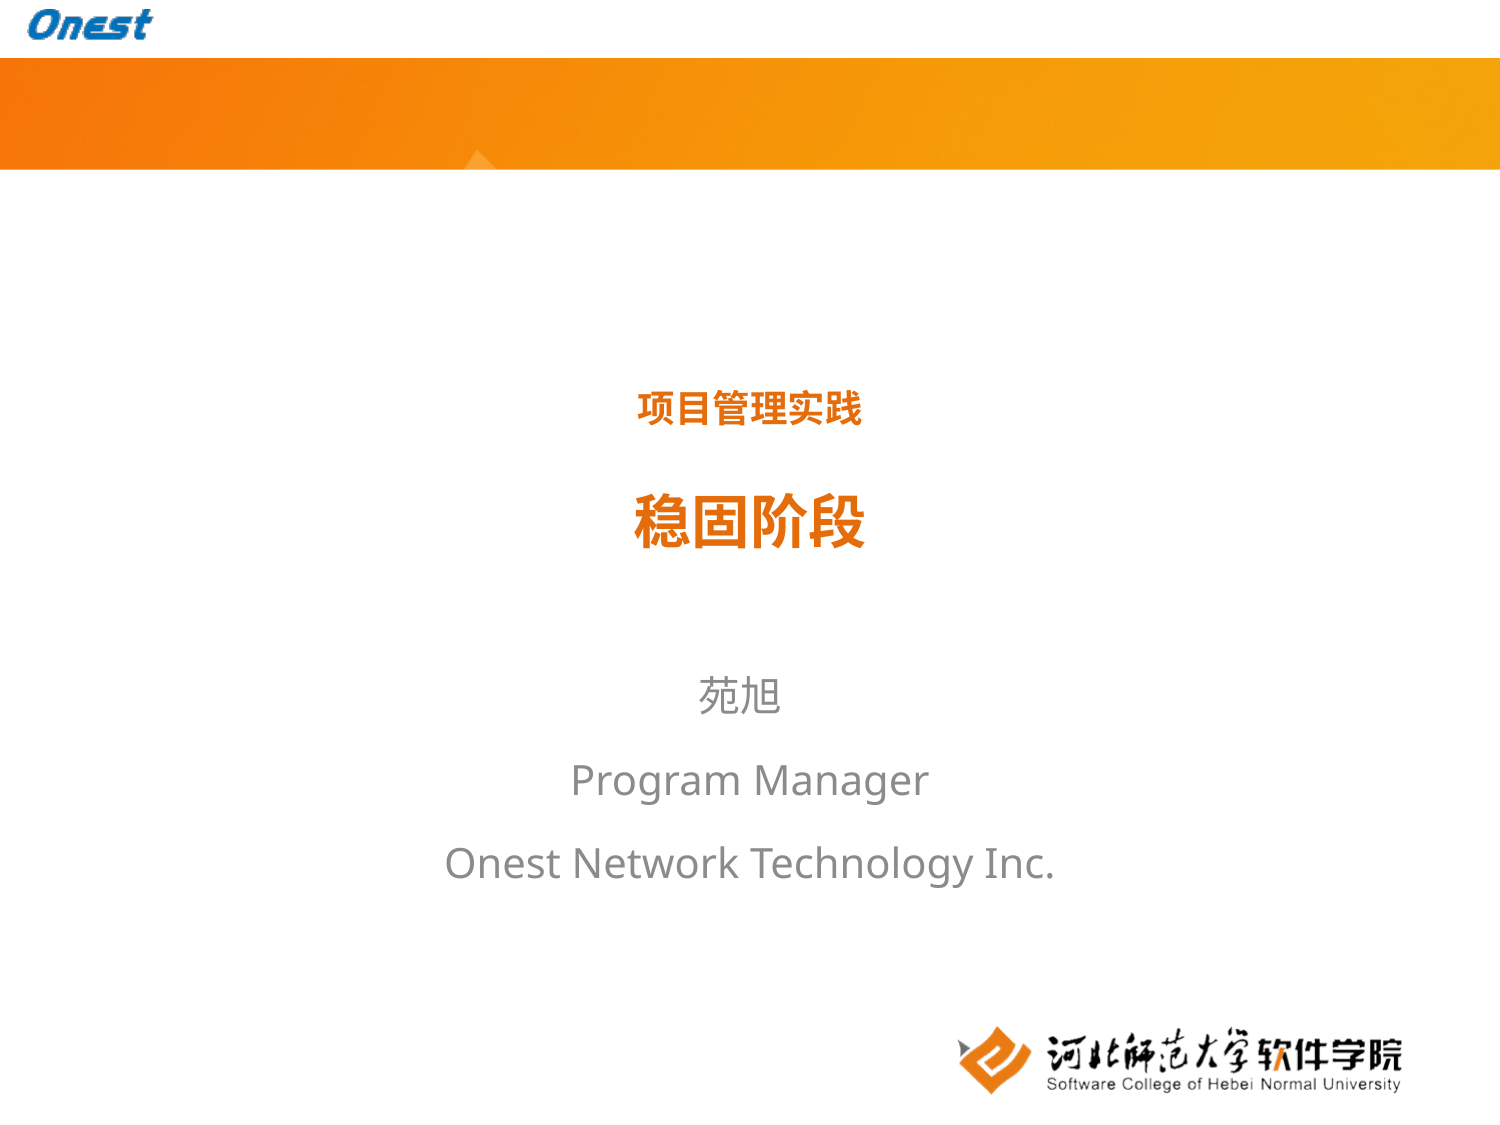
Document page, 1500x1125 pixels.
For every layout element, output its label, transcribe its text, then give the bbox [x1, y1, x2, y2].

picture [938, 1016, 1420, 1106]
picture [23, 9, 160, 43]
picture [0, 58, 1500, 169]
title 项目管理实践 稳固阶段 [112, 349, 1388, 591]
subtitle 苑旭 Program Manager Onest Network Technology Inc. [225, 637, 1275, 925]
